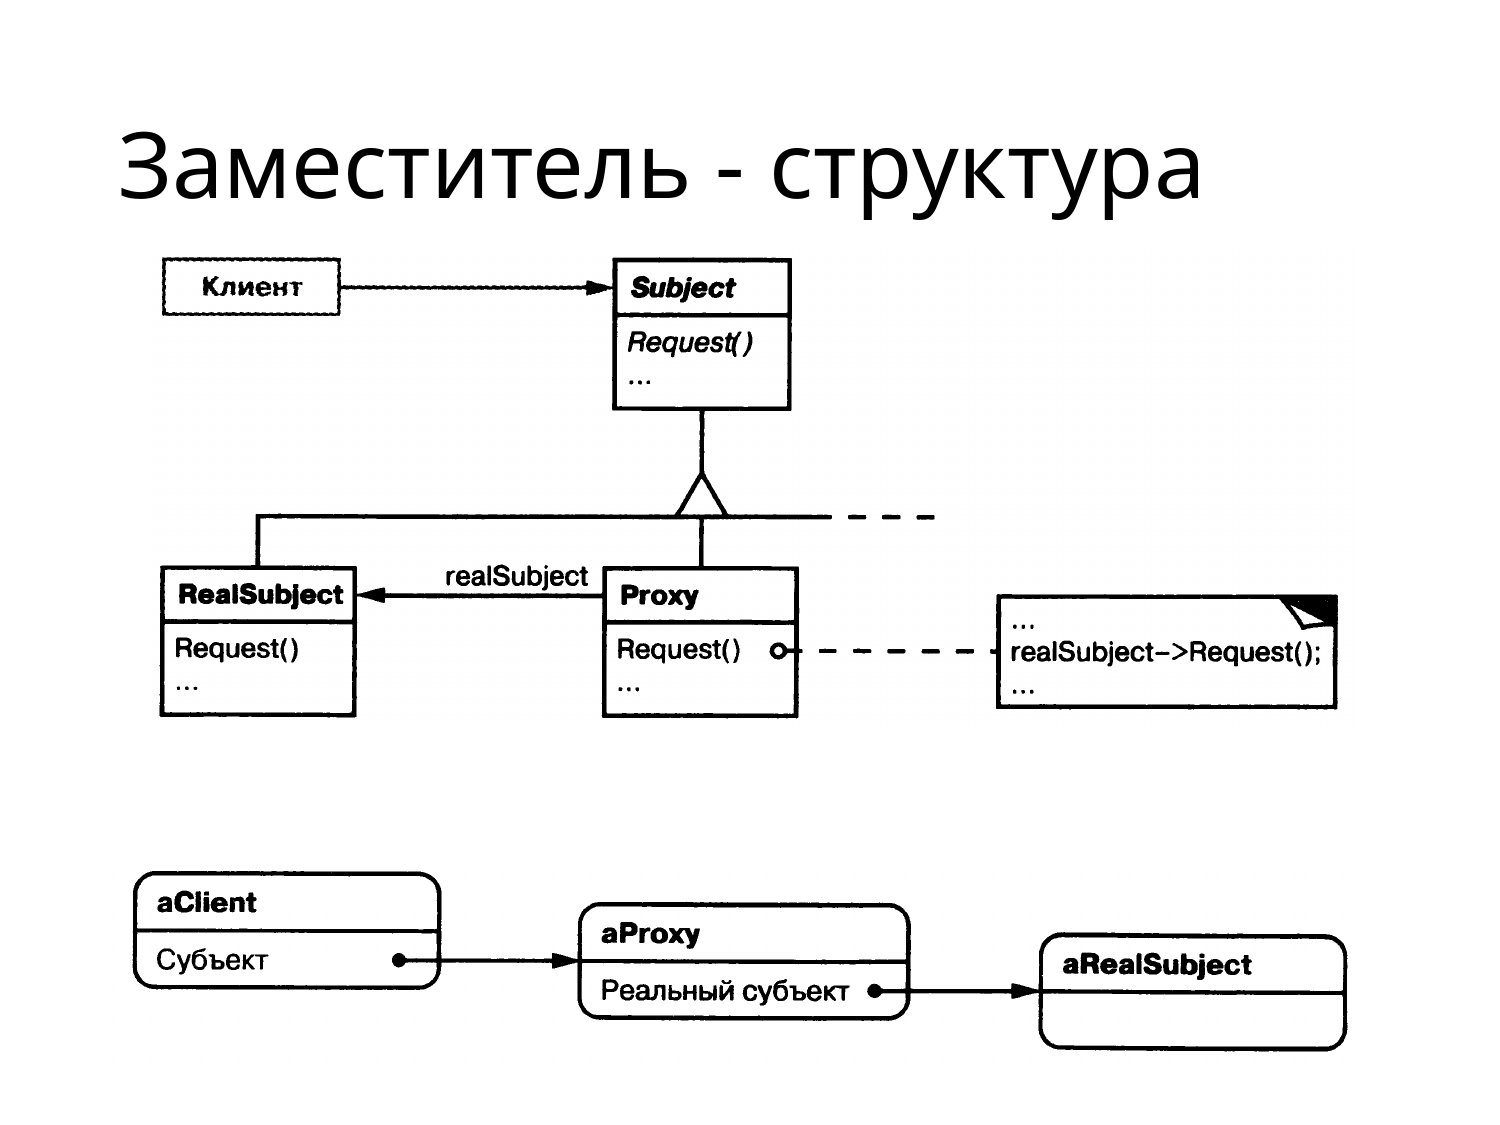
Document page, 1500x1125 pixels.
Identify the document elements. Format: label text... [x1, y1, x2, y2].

picture [103, 860, 1383, 1076]
title Заместитель - структура [103, 59, 1397, 278]
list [147, 242, 1353, 735]
